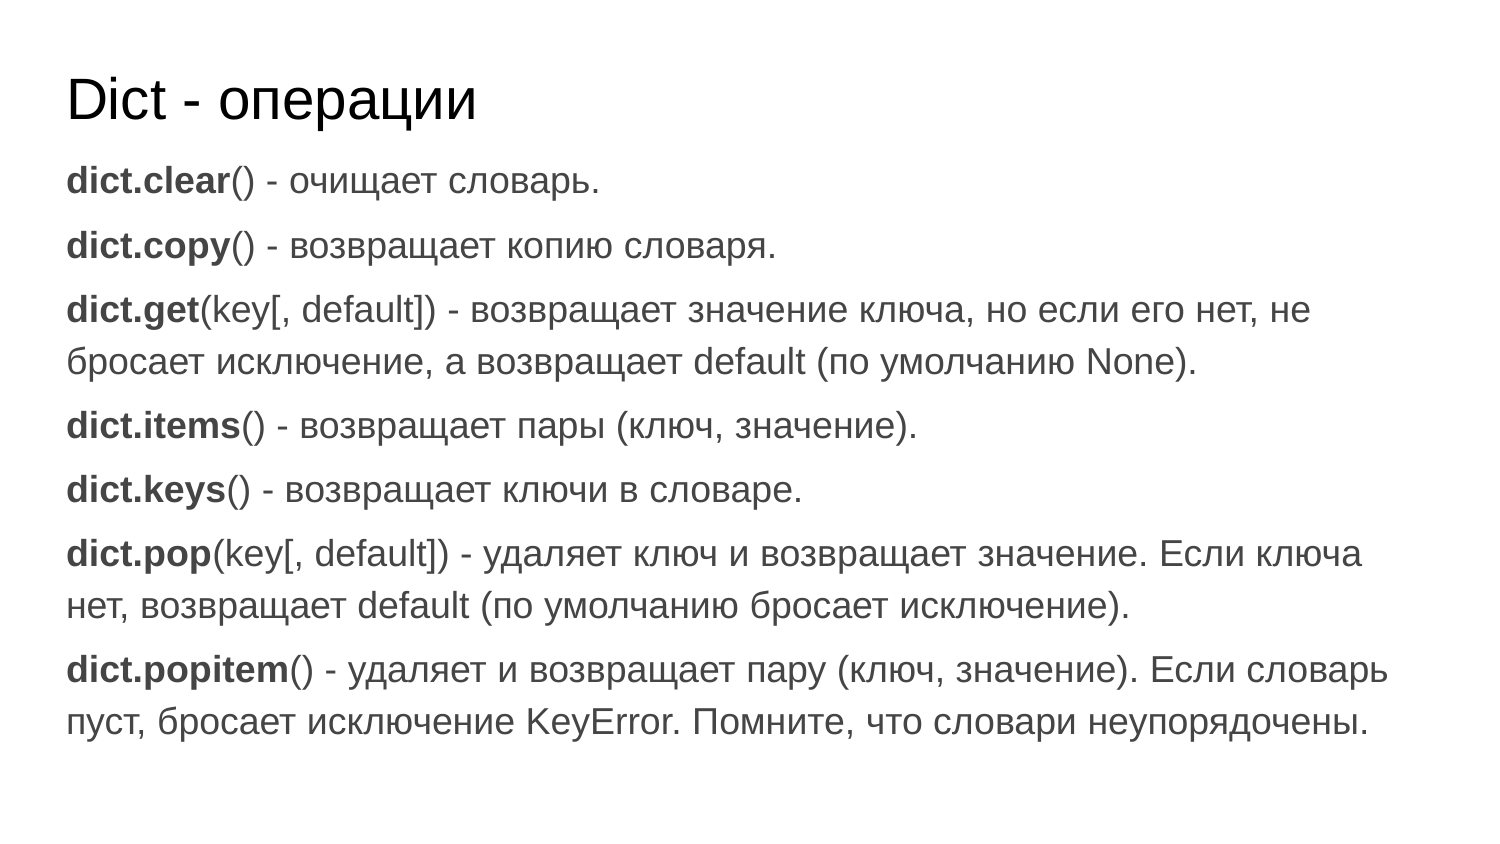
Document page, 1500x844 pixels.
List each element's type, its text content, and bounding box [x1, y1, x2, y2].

list dict.clear() - очищает словарь. dict.copy() - возвращает копию словаря. dict.get(key[, default]) - возвращает значение ключа, но если его нет, не бросает исключение, а возвращает default (по умолчанию None). dict.items() - возвращает пары (ключ, значение). dict.keys() - возвращает ключи в словаре. dict.pop(key[, default]) - удаляет ключ и возвращает значение. Если ключа нет, возвращает default (по умолчанию бросает исключение). dict.popitem() - удаляет и возвращает пару (ключ, значение). Если словарь пуст, бросает исключение KeyError. Помните, что словари неупорядочены. [51, 134, 1449, 696]
title Dict - операции [51, 45, 1449, 134]
